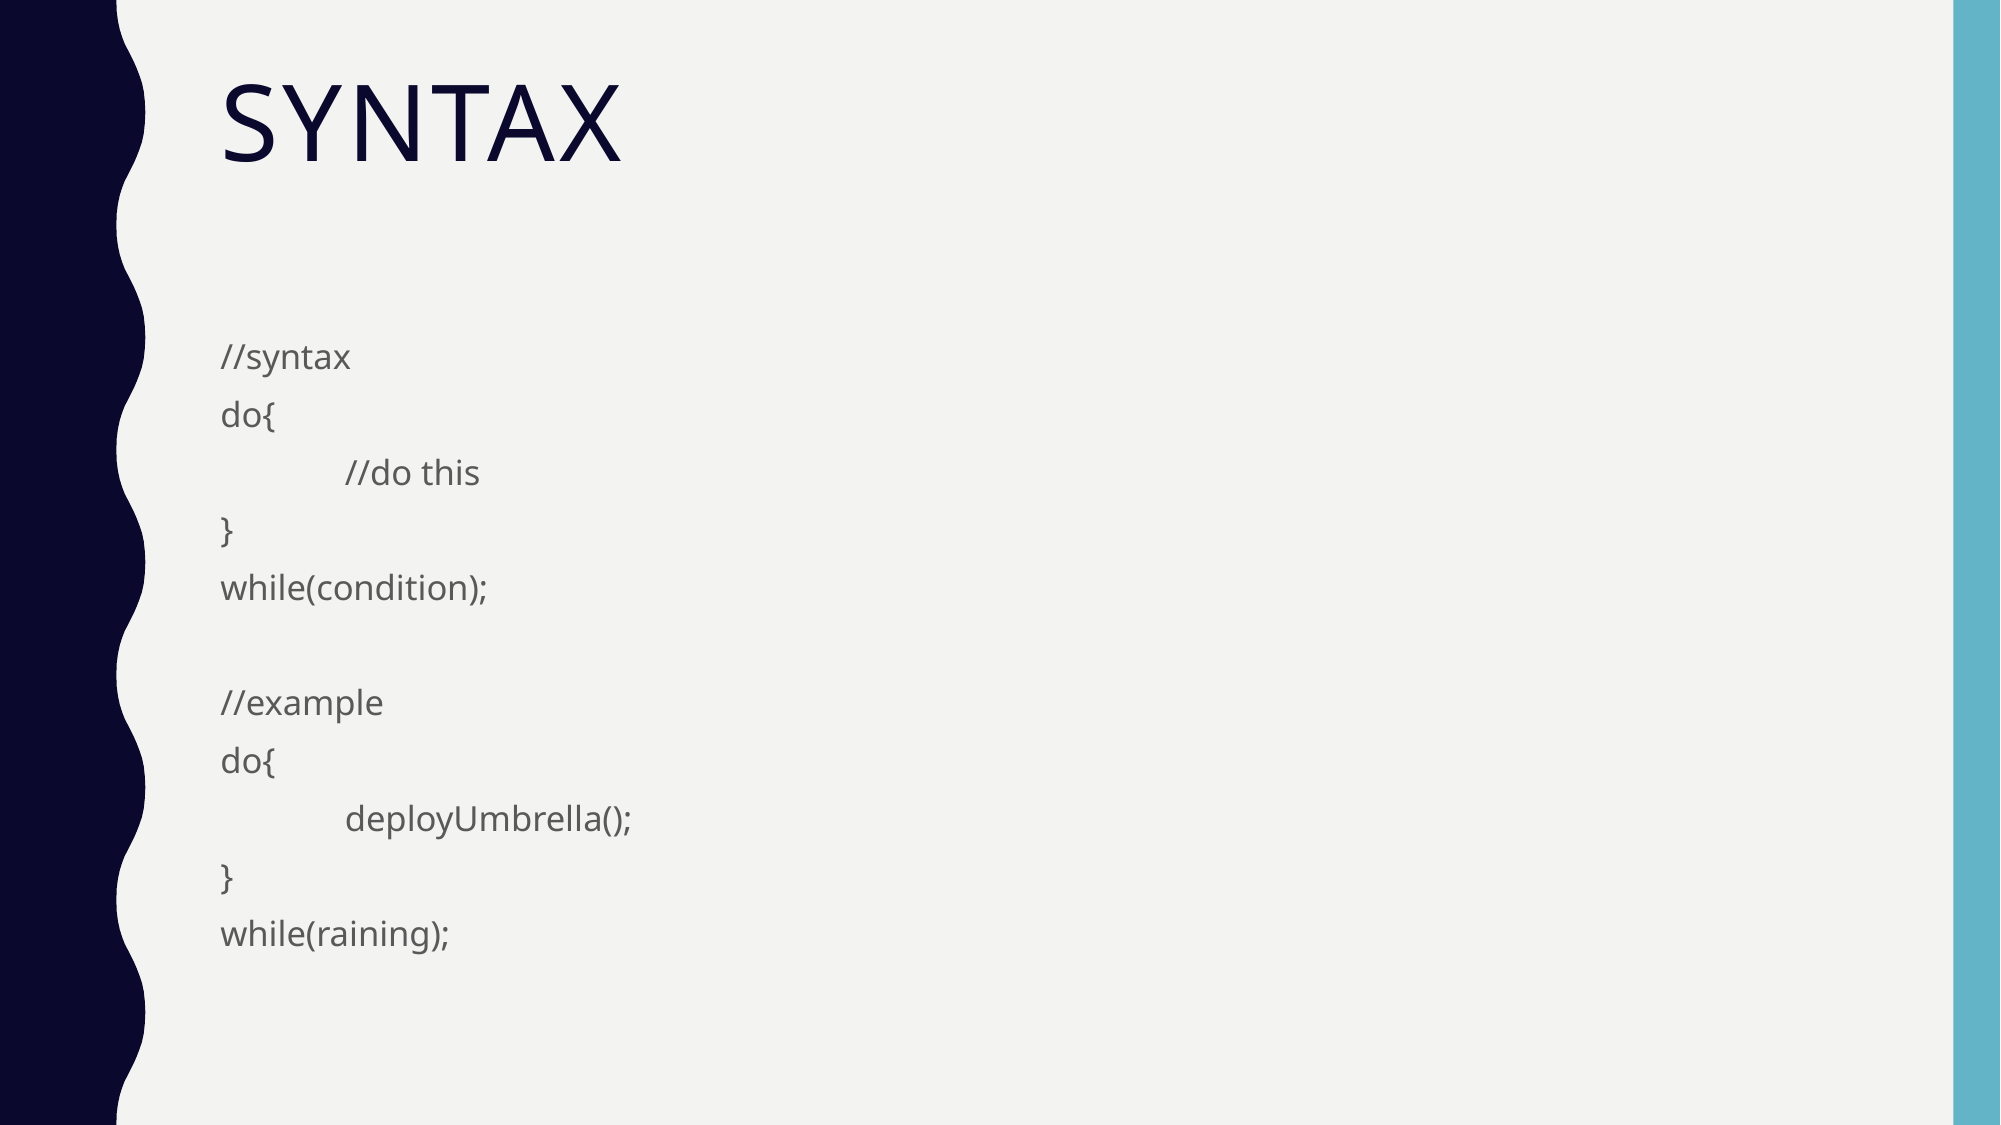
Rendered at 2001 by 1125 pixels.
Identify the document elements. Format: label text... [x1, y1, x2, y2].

list //syntax do{ //do this } while(condition); //example do{ deployUmbrella(); } while(raining); [205, 323, 1906, 965]
title Syntax [205, 62, 1875, 308]
